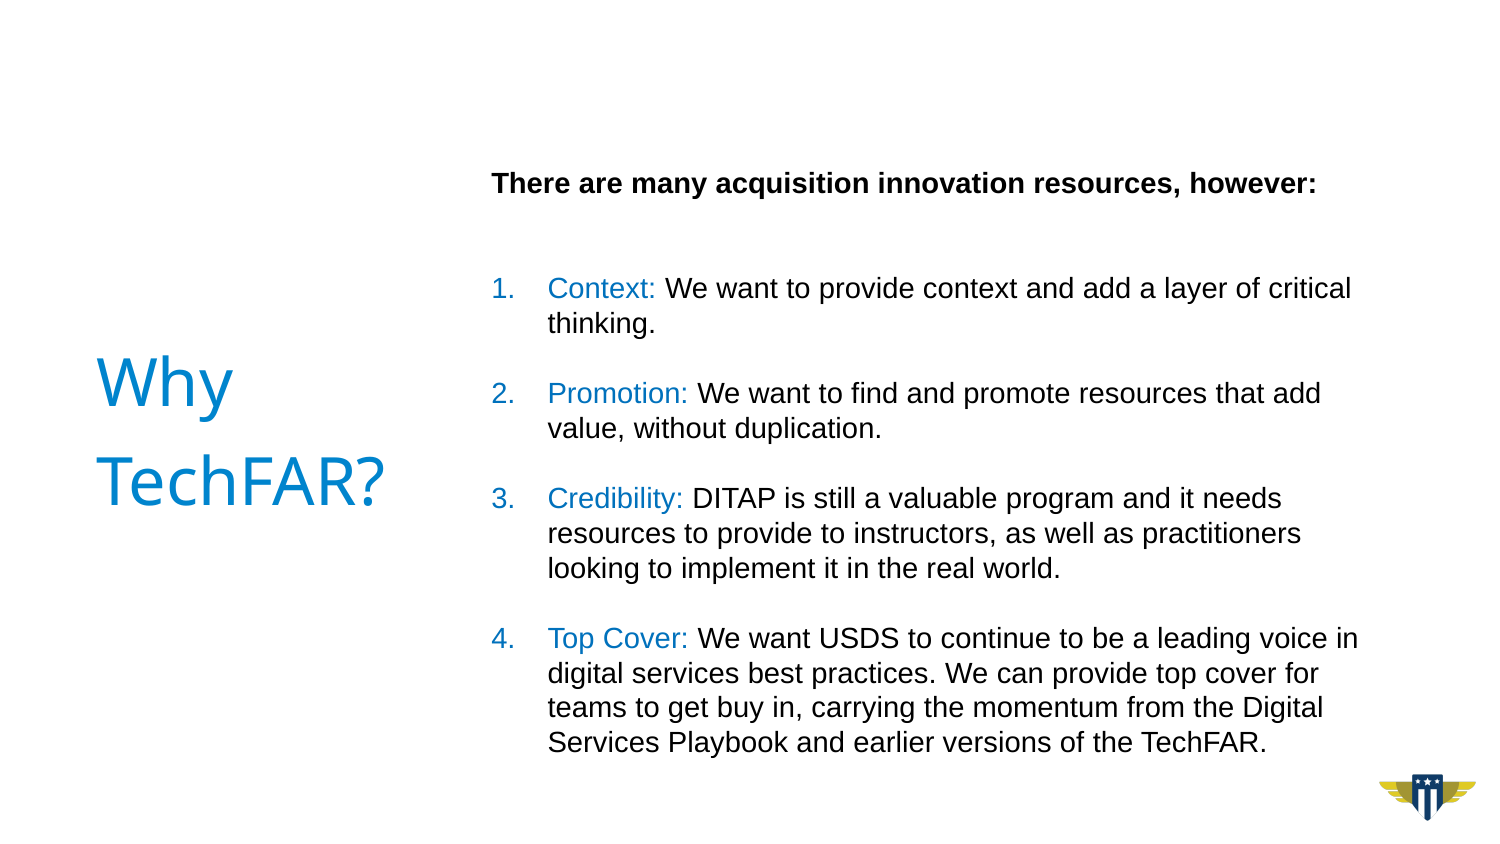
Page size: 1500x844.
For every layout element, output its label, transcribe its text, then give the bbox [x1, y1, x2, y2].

list Why TechFAR? [81, 170, 452, 681]
text_box There are many acquisition innovation resources, however: Context: We want to provide context and add a layer of critical thinking. Promotion: We want to find and promote resources that add value, without duplication. Credibility: DITAP is still a valuable program and it needs resources to provide to instructors, as well as practitioners looking to implement it in the real world. Top Cover: We want USDS to continue to be a leading voice in digital services best practices. We can provide top cover for teams to get buy in, carrying the momentum from the Digital Services Playbook and earlier versions of the TechFAR. [476, 157, 1391, 844]
picture [1391, 765, 1481, 830]
